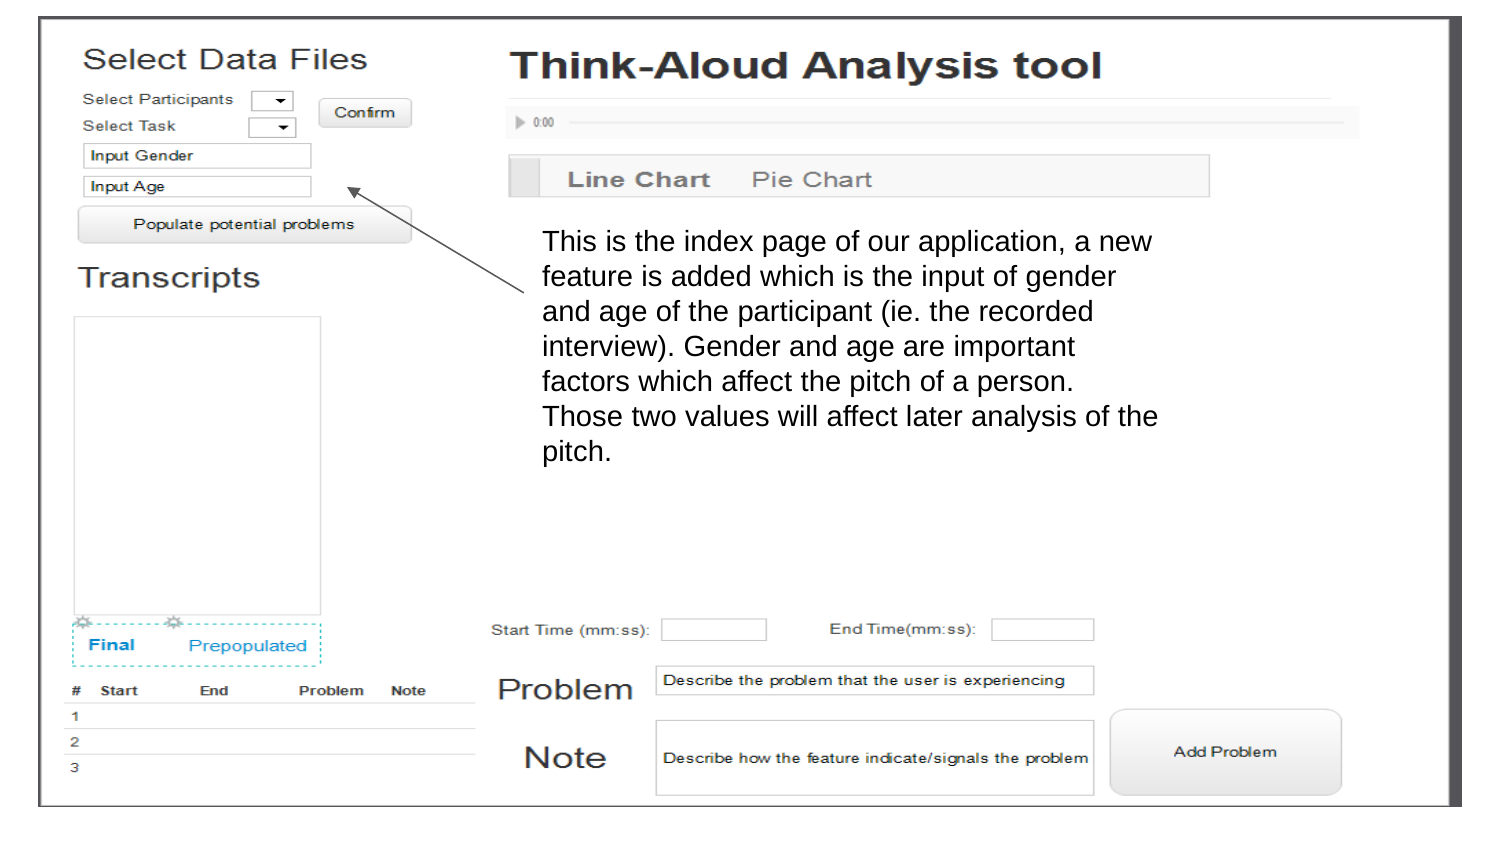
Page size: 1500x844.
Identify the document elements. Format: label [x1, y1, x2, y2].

picture [37, 16, 1463, 807]
text_box [346, 186, 525, 294]
